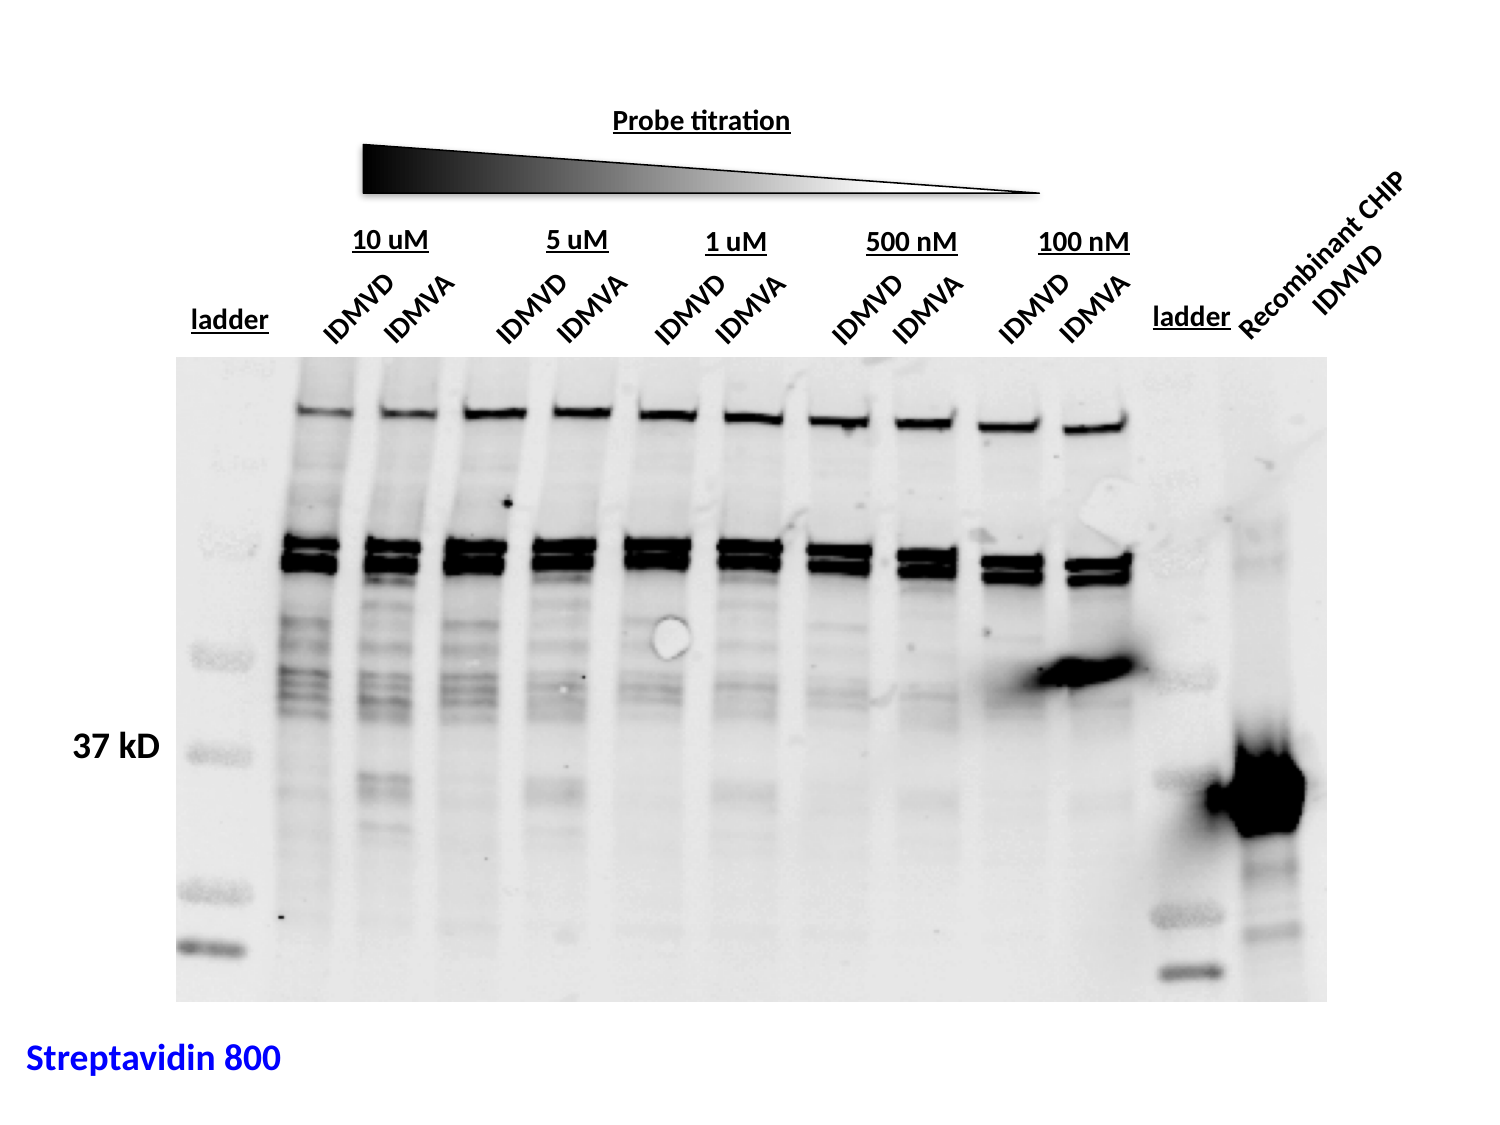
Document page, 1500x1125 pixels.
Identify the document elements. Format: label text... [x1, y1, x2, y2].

text_box IDMVA [867, 249, 985, 355]
text_box ladder [1137, 289, 1246, 340]
text_box [362, 143, 1041, 194]
text_box IDMVA [690, 249, 807, 355]
text_box 5 uM [531, 212, 624, 263]
text_box IDMVA [531, 248, 649, 355]
text_box IDMVD [807, 248, 920, 355]
text_box ladder [176, 293, 285, 343]
text_box IDMVD [973, 247, 1086, 355]
text_box Streptavidin 800 [11, 1025, 297, 1086]
text_box Recombinant CHIP IDMVD [1213, 145, 1454, 355]
picture [175, 356, 1328, 1003]
text_box Probe titration [421, 93, 982, 144]
text_box 37 kD [57, 713, 170, 773]
text_box 10 uM [336, 212, 444, 263]
text_box 1 uM [689, 215, 783, 265]
text_box IDMVA [1034, 248, 1151, 355]
text_box 500 nM [851, 215, 973, 265]
text_box IDMVA [358, 248, 476, 355]
text_box IDMVD [298, 248, 411, 355]
text_box IDMVD [630, 248, 743, 355]
text_box 100 nM [1022, 214, 1145, 265]
text_box IDMVD [471, 248, 584, 355]
